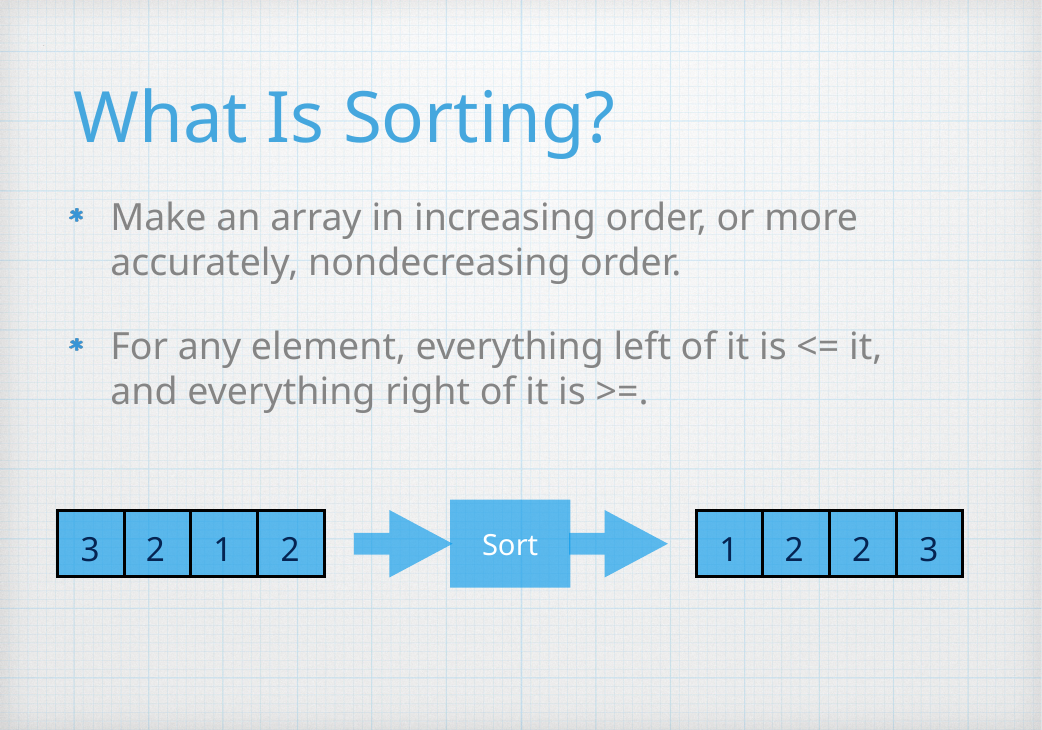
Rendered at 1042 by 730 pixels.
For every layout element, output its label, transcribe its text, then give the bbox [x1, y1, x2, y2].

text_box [57, 509, 325, 578]
title What Is Sorting? [71, 58, 637, 171]
text_box [569, 510, 668, 578]
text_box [695, 509, 964, 578]
picture [0, 0, 1042, 730]
list Make an array in increasing order, or more accurately, nondecreasing order. For any element, everything left of it is <= it, and everything right of it is >=. [67, 171, 927, 434]
text_box [353, 510, 450, 578]
text_box Sort [450, 499, 571, 588]
